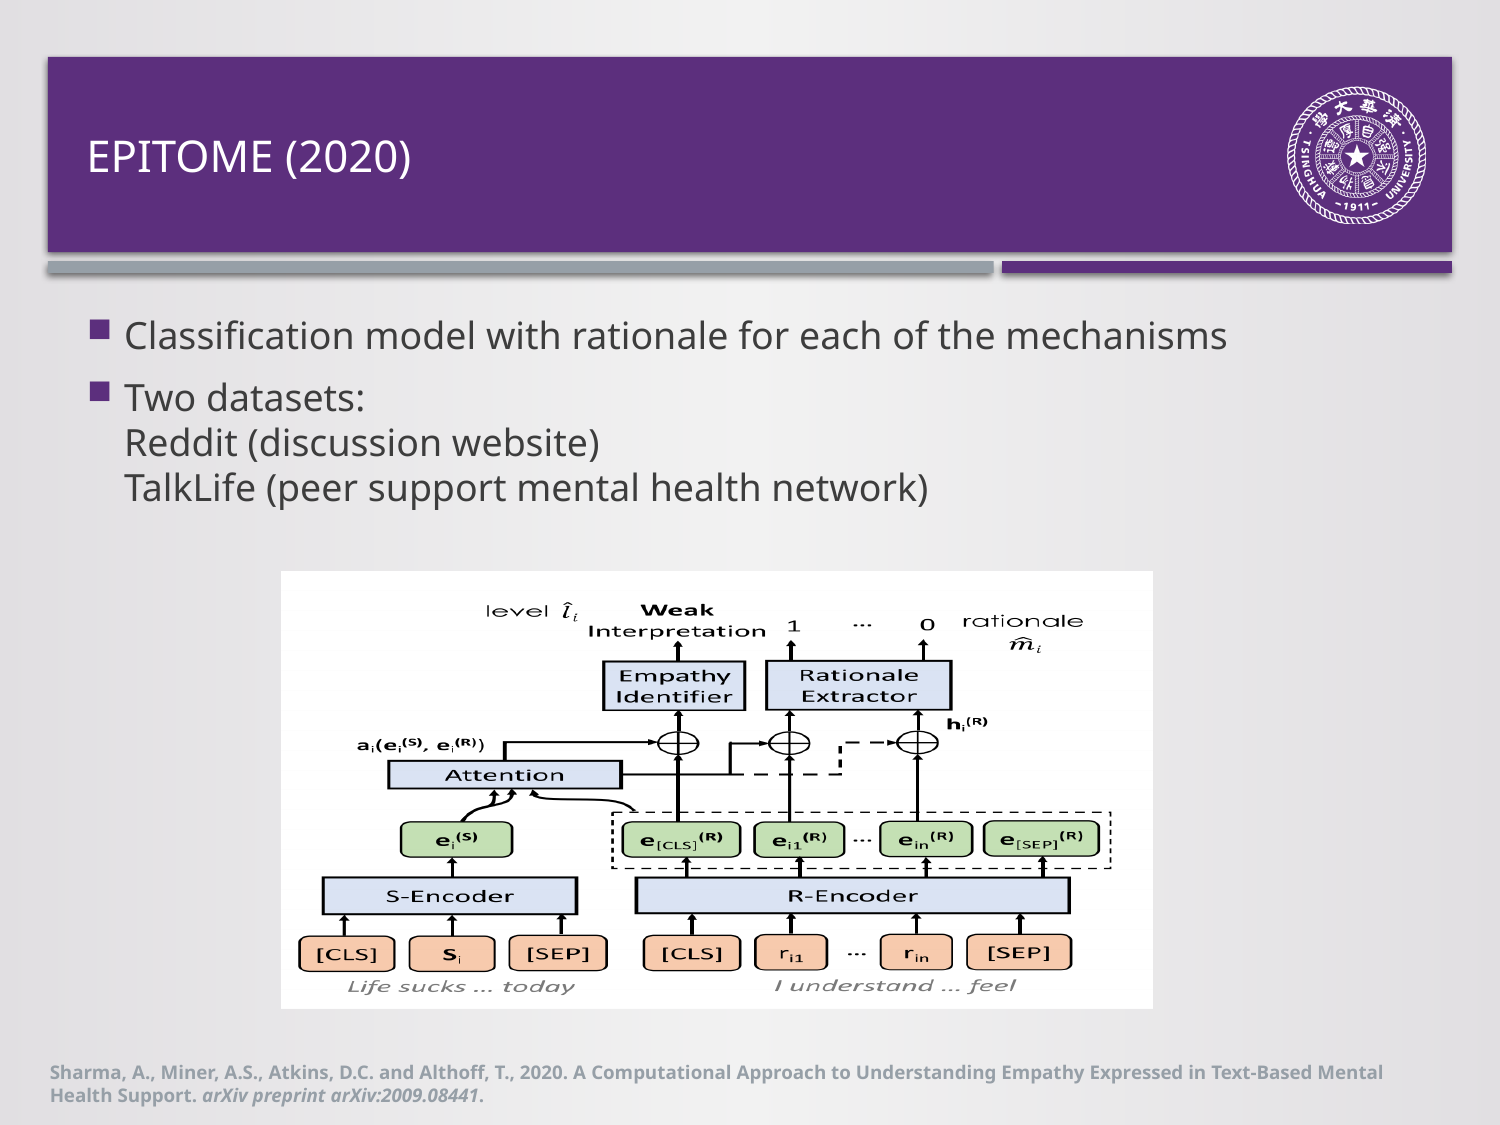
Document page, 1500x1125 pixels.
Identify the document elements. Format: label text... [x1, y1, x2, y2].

title EPITOME (2020) [71, 71, 1288, 238]
picture [280, 570, 1153, 1009]
list Classification model with rationale for each of the mechanisms Two datasets: Reddit (discussion website) TalkLife (peer support mental health network) [71, 304, 1363, 1039]
text_box Sharma, A., Miner, A.S., Atkins, D.C. and Althoff, T., 2020. A Computational Approach to Understanding Empathy Expressed in Text-Based Mental Health Support. arXiv preprint arXiv:2009.08441. [35, 1053, 1428, 1114]
